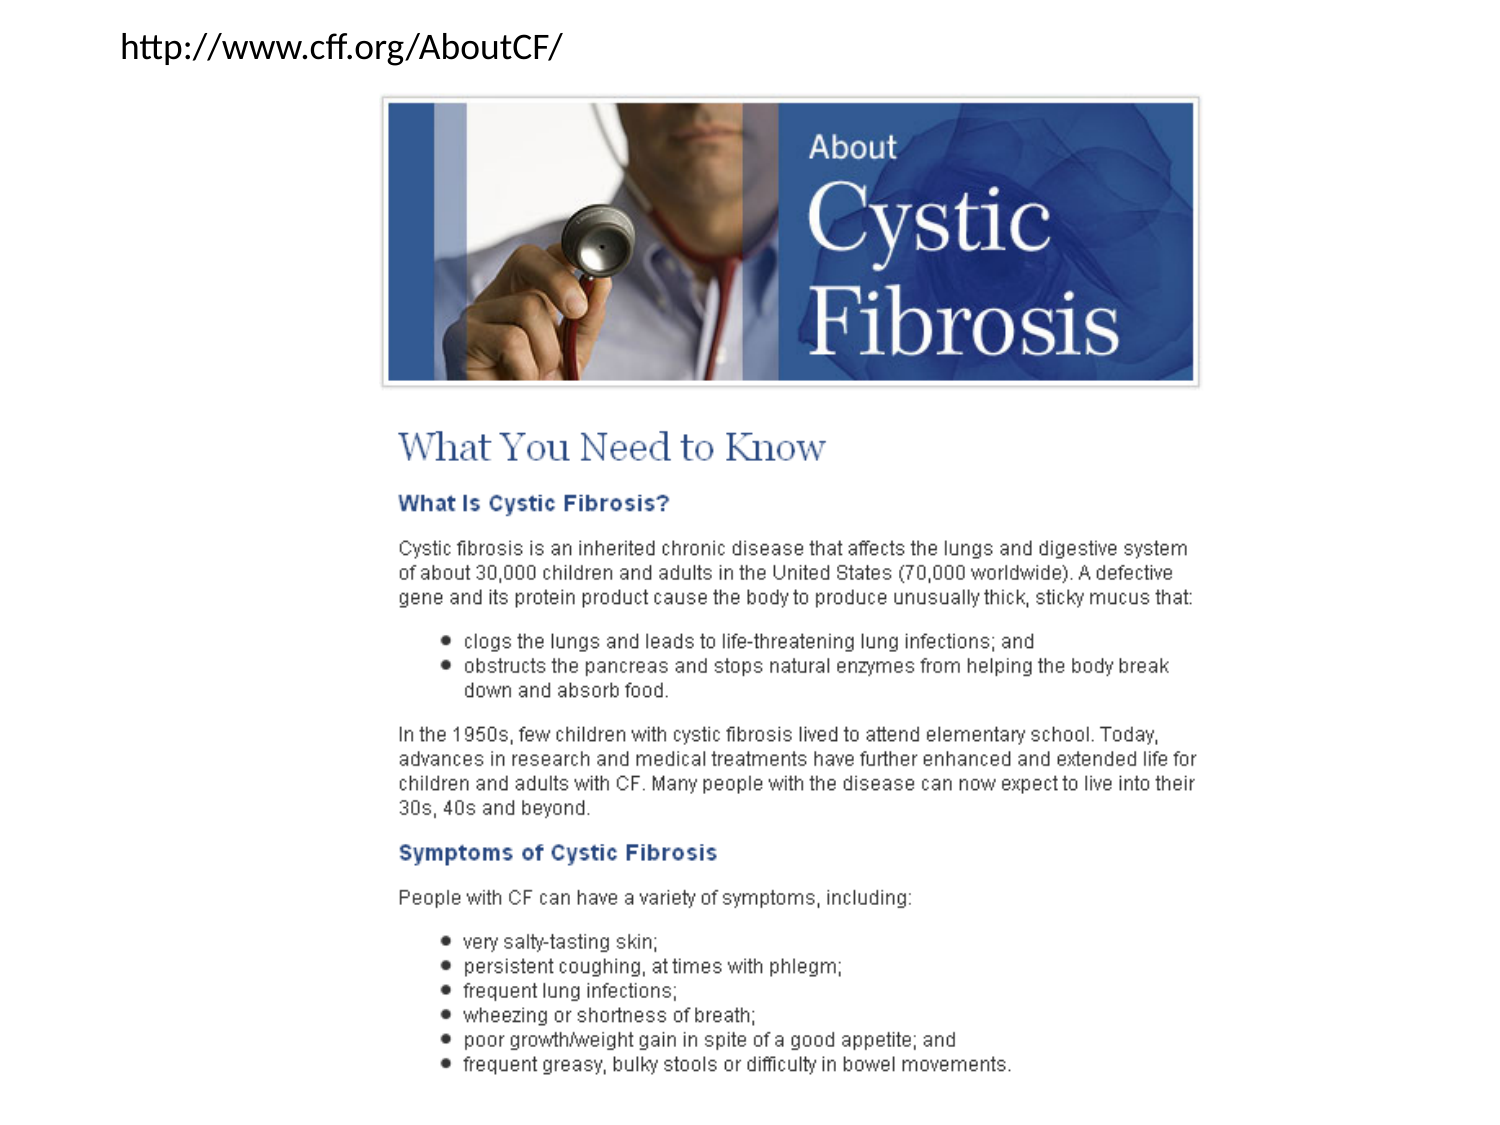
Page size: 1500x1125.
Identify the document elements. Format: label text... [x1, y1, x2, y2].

text_box http://www.cff.org/AboutCF/ [105, 14, 579, 75]
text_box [378, 87, 1213, 1096]
